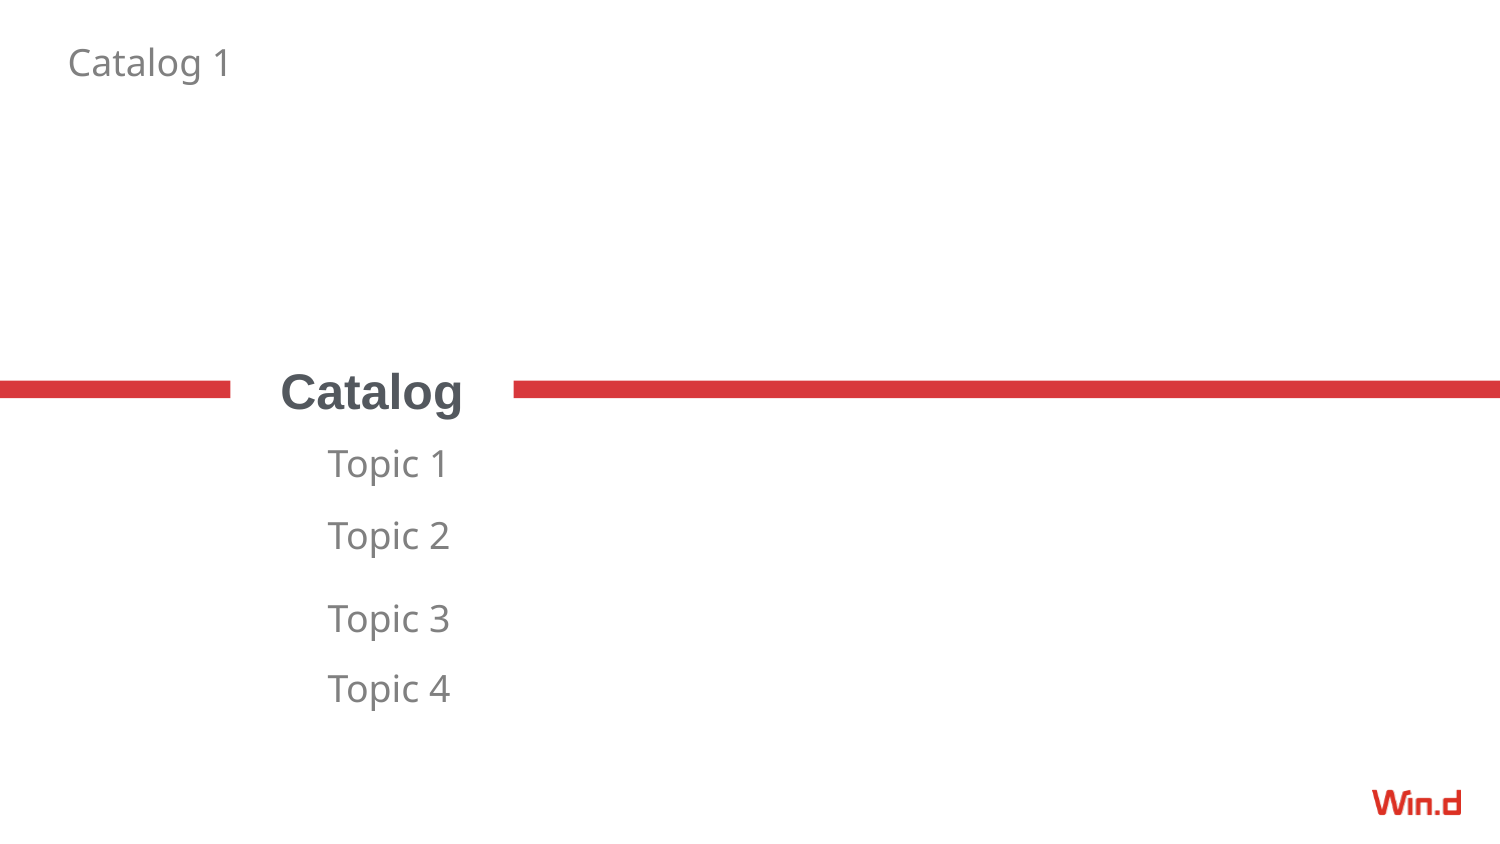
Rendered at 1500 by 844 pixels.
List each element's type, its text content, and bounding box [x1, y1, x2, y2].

text_box Topic 2 [312, 504, 676, 565]
text_box Topic 1 [312, 432, 676, 492]
text_box Topic 3 [312, 587, 676, 647]
picture [1372, 788, 1461, 816]
text_box Topic 4 [312, 658, 676, 718]
text_box Catalog 1 [53, 32, 416, 92]
